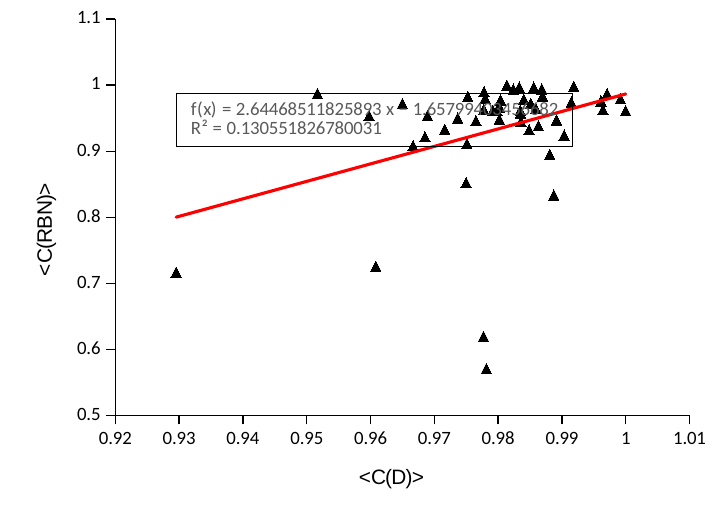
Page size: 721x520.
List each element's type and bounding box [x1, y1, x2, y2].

chart [0, 0, 721, 520]
